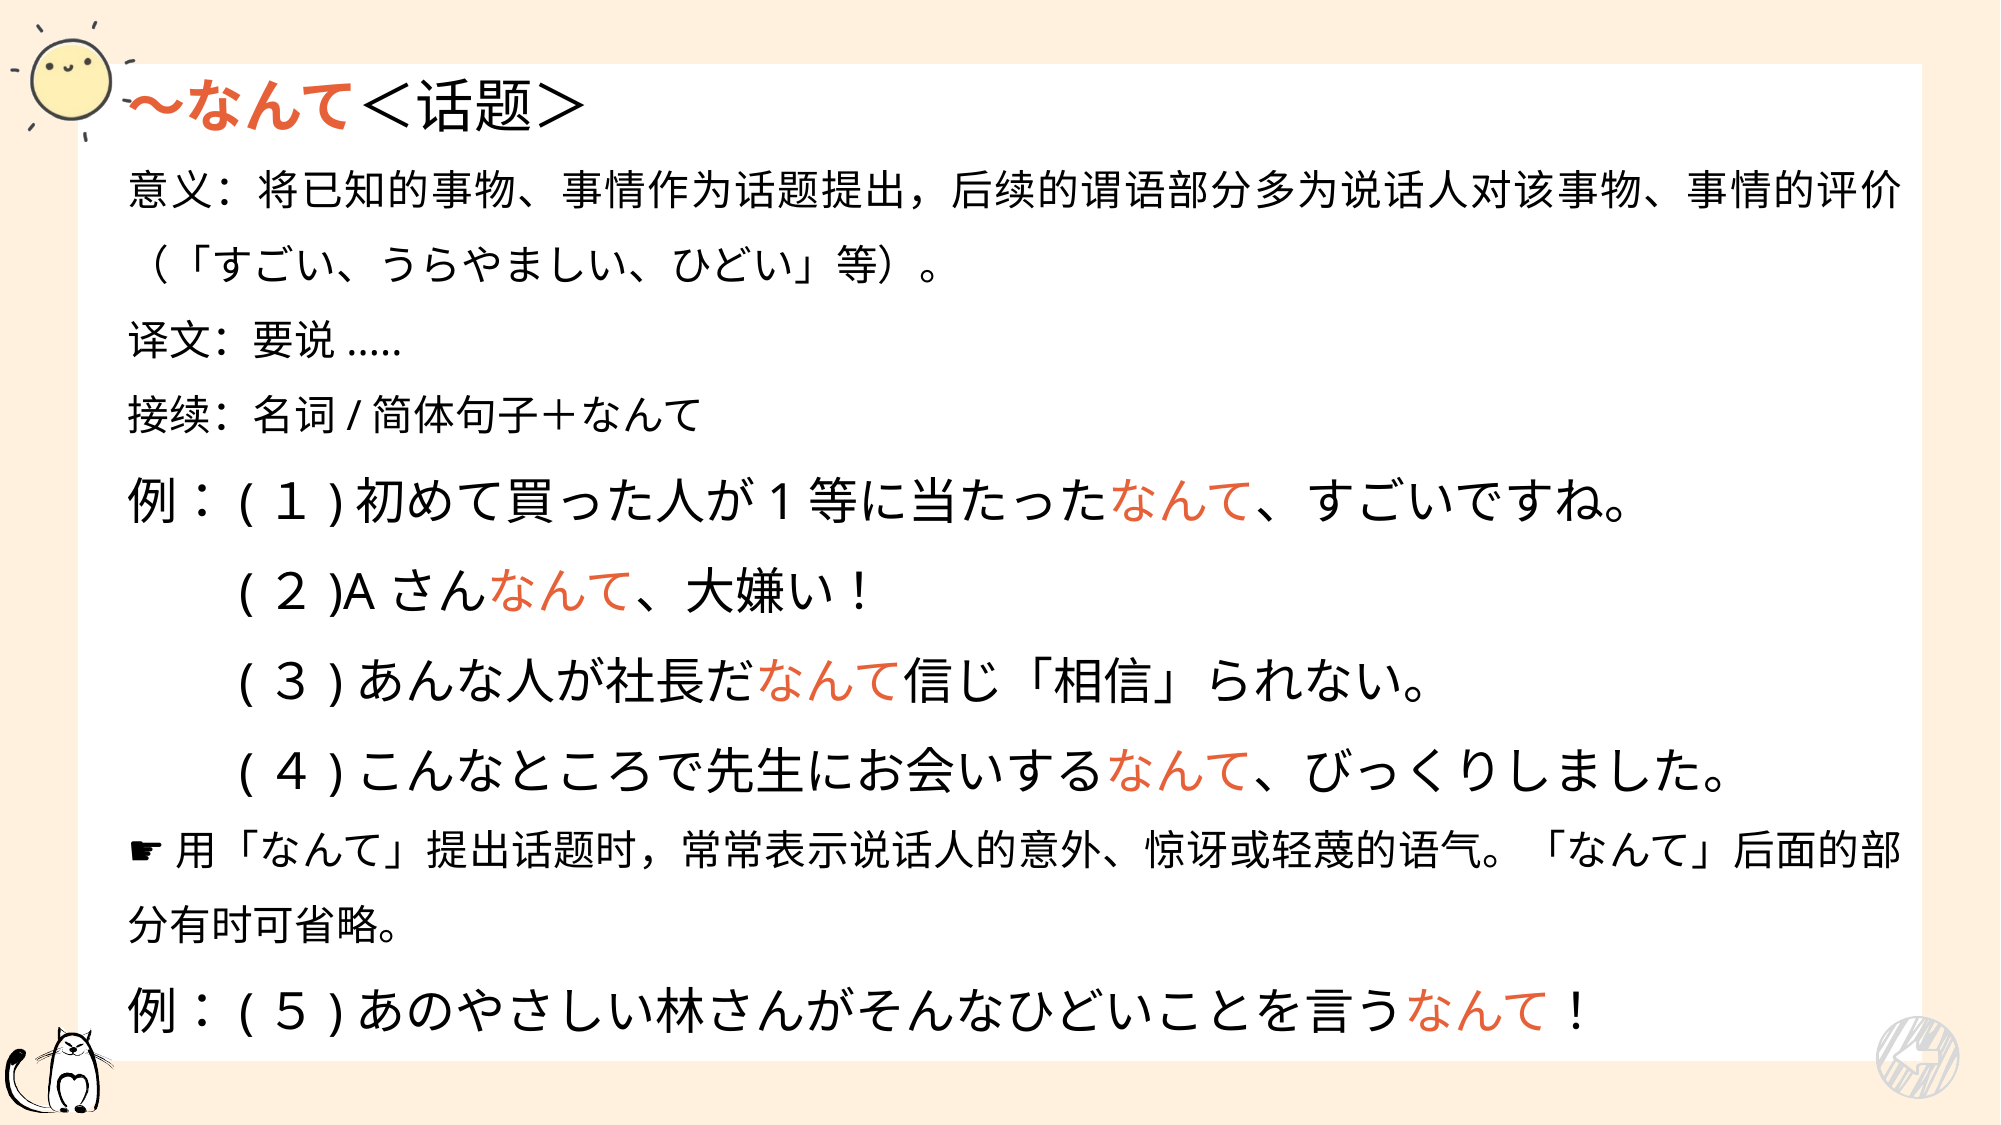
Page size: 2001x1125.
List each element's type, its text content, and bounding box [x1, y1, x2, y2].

text_box ～なんて＜话题＞ 意义：将已知的事物、事情作为话题提出，后续的谓语部分多为说话人对该事物、事情的评价（「すごい、うらやましい、ひどい」等）。 译文：要说..... 接续：名词/简体句子＋なんて 例：(１)初めて買った人が1等に当たったなんて、すごいですね。 (２)Aさんなんて、大嫌い！ (３)あんな人が社長だなんて信じ「相信」られない。 (４)こんなところで先生にお会いするなんて、びっくりしました。 ☛用「なんて」提出话题时，常常表示说话人的意外、惊讶或轻蔑的语气。「なんて」后面的部分有时可省略。 例：(５)あのやさしい林さんがそんなひどいことを言うなんて！ [112, 61, 1917, 1064]
picture [1864, 1009, 1967, 1112]
picture [0, 0, 161, 155]
